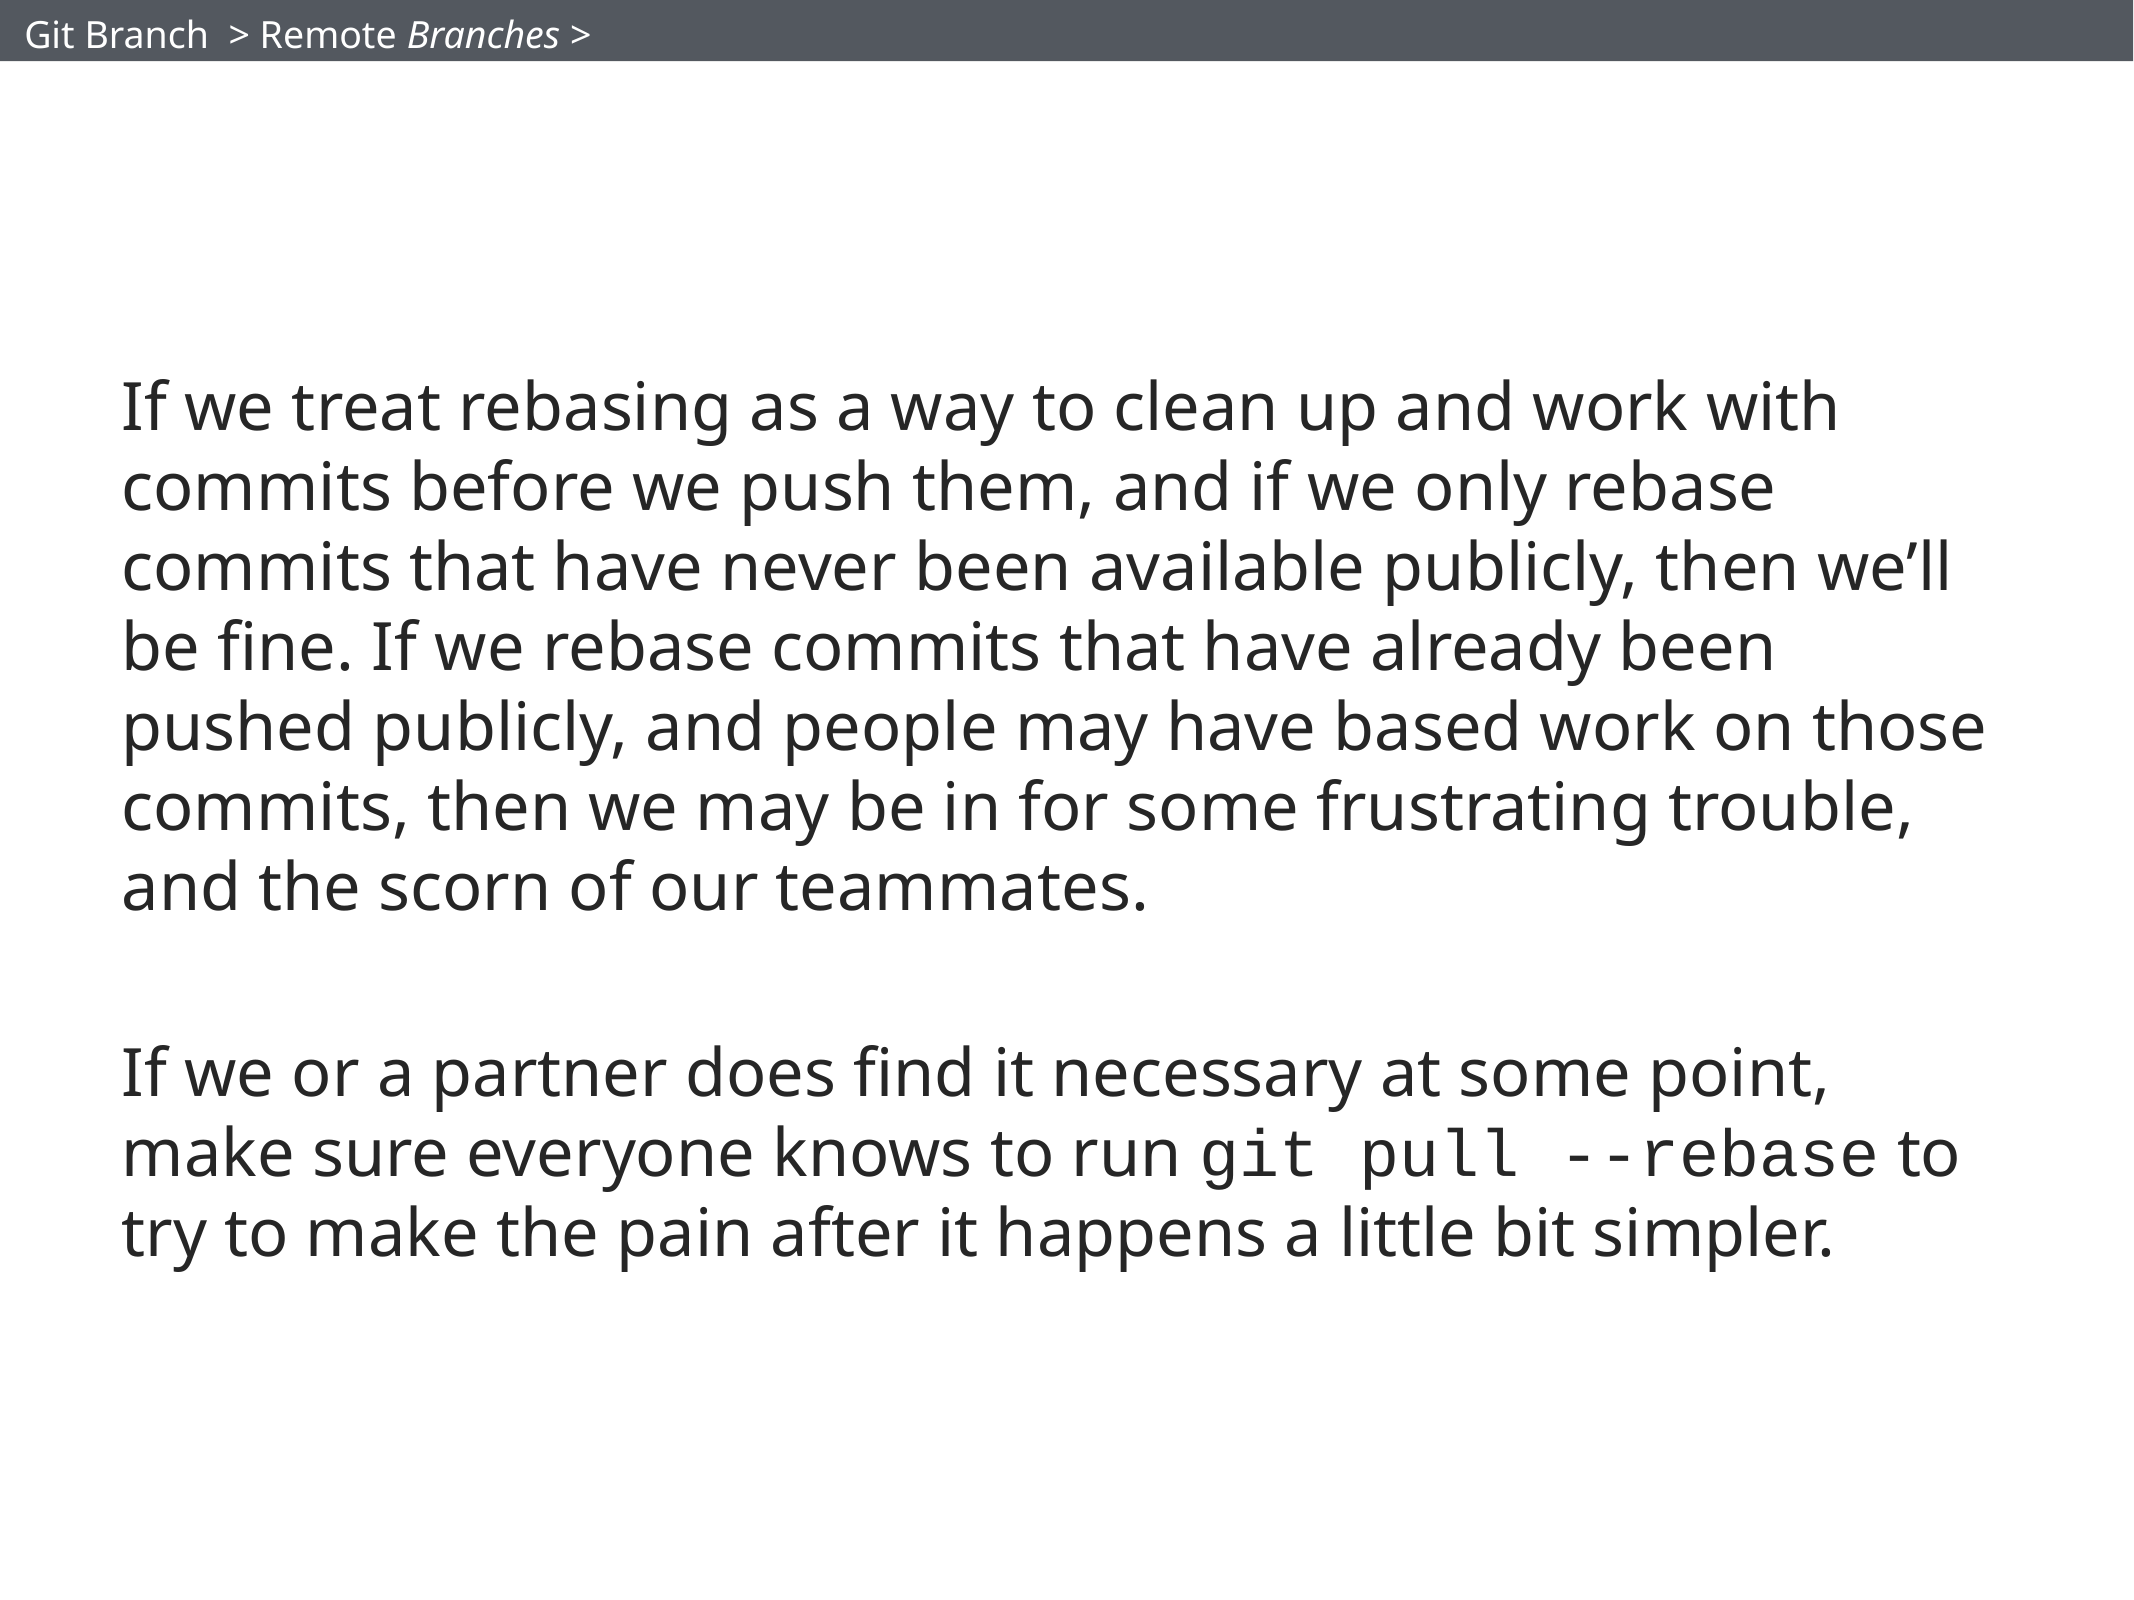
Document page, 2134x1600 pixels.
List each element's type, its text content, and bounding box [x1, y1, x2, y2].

text_box If we treat rebasing as a way to clean up and work with commits before we push them, and if we only rebase commits that have never been available publicly, then we’ll be fine. If we rebase commits that have already been pushed publicly, and people may have based work on those commits, then we may be in for some frustrating trouble, and the scorn of our teammates. If we or a partner does find it necessary at some point, make sure everyone knows to run git pull --rebase to try to make the pain after it happens a little bit simpler. [110, 111, 2031, 1523]
text_box Git Branch > Remote Branches > [16, 2, 601, 65]
